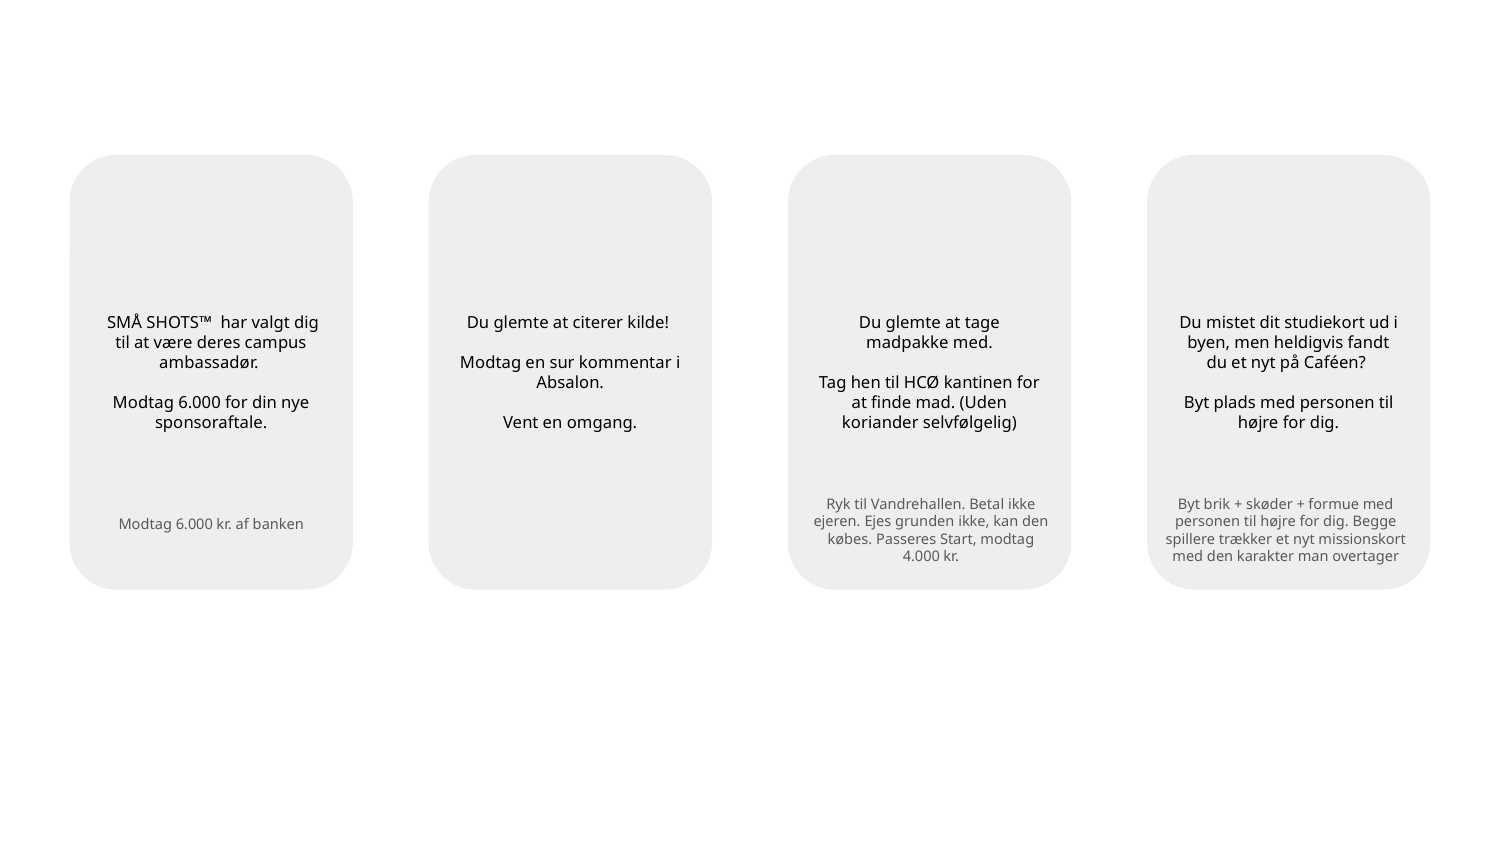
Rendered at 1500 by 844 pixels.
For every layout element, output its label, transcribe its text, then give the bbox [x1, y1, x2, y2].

text_box Du mistet dit studiekort ud i byen, men heldigvis fandt du et nyt på Caféen? Byt plads med personen til højre for dig. [1147, 154, 1431, 565]
text_box Du glemte at tage madpakke med. Tag hen til HCØ kantinen for at finde mad. (Uden koriander selvfølgelig) [787, 154, 1072, 562]
text_box Byt brik + skøder + formue med personen til højre for dig. Begge spillere trækker et nyt missionskort med den karakter man overtager [1147, 479, 1425, 580]
text_box Du glemte at citerer kilde! Modtag en sur kommentar i Absalon. Vent en omgang. [428, 154, 713, 590]
text_box Du glemte at tage madpakke med. Tag hen til HCØ kantinen for at finde mad. (Uden koriander selvfølgelig) [806, 580, 1053, 590]
text_box SMÅ SHOTS™ har valgt dig til at være deres campus ambassadør. Modtag 6.000 for din nye sponsoraftale. [69, 154, 353, 590]
text_box Ryk til Vandrehallen. Betal ikke ejeren. Ejes grunden ikke, kan den købes. Passeres Start, modtag 4.000 kr. [792, 479, 1070, 580]
text_box Modtag 6.000 kr. af banken [72, 506, 350, 542]
text_box Du mistet dit studiekort ud i byen, men heldigvis fandt du et nyt på Caféen? Byt plads med personen til højre for dig. [1165, 580, 1412, 590]
